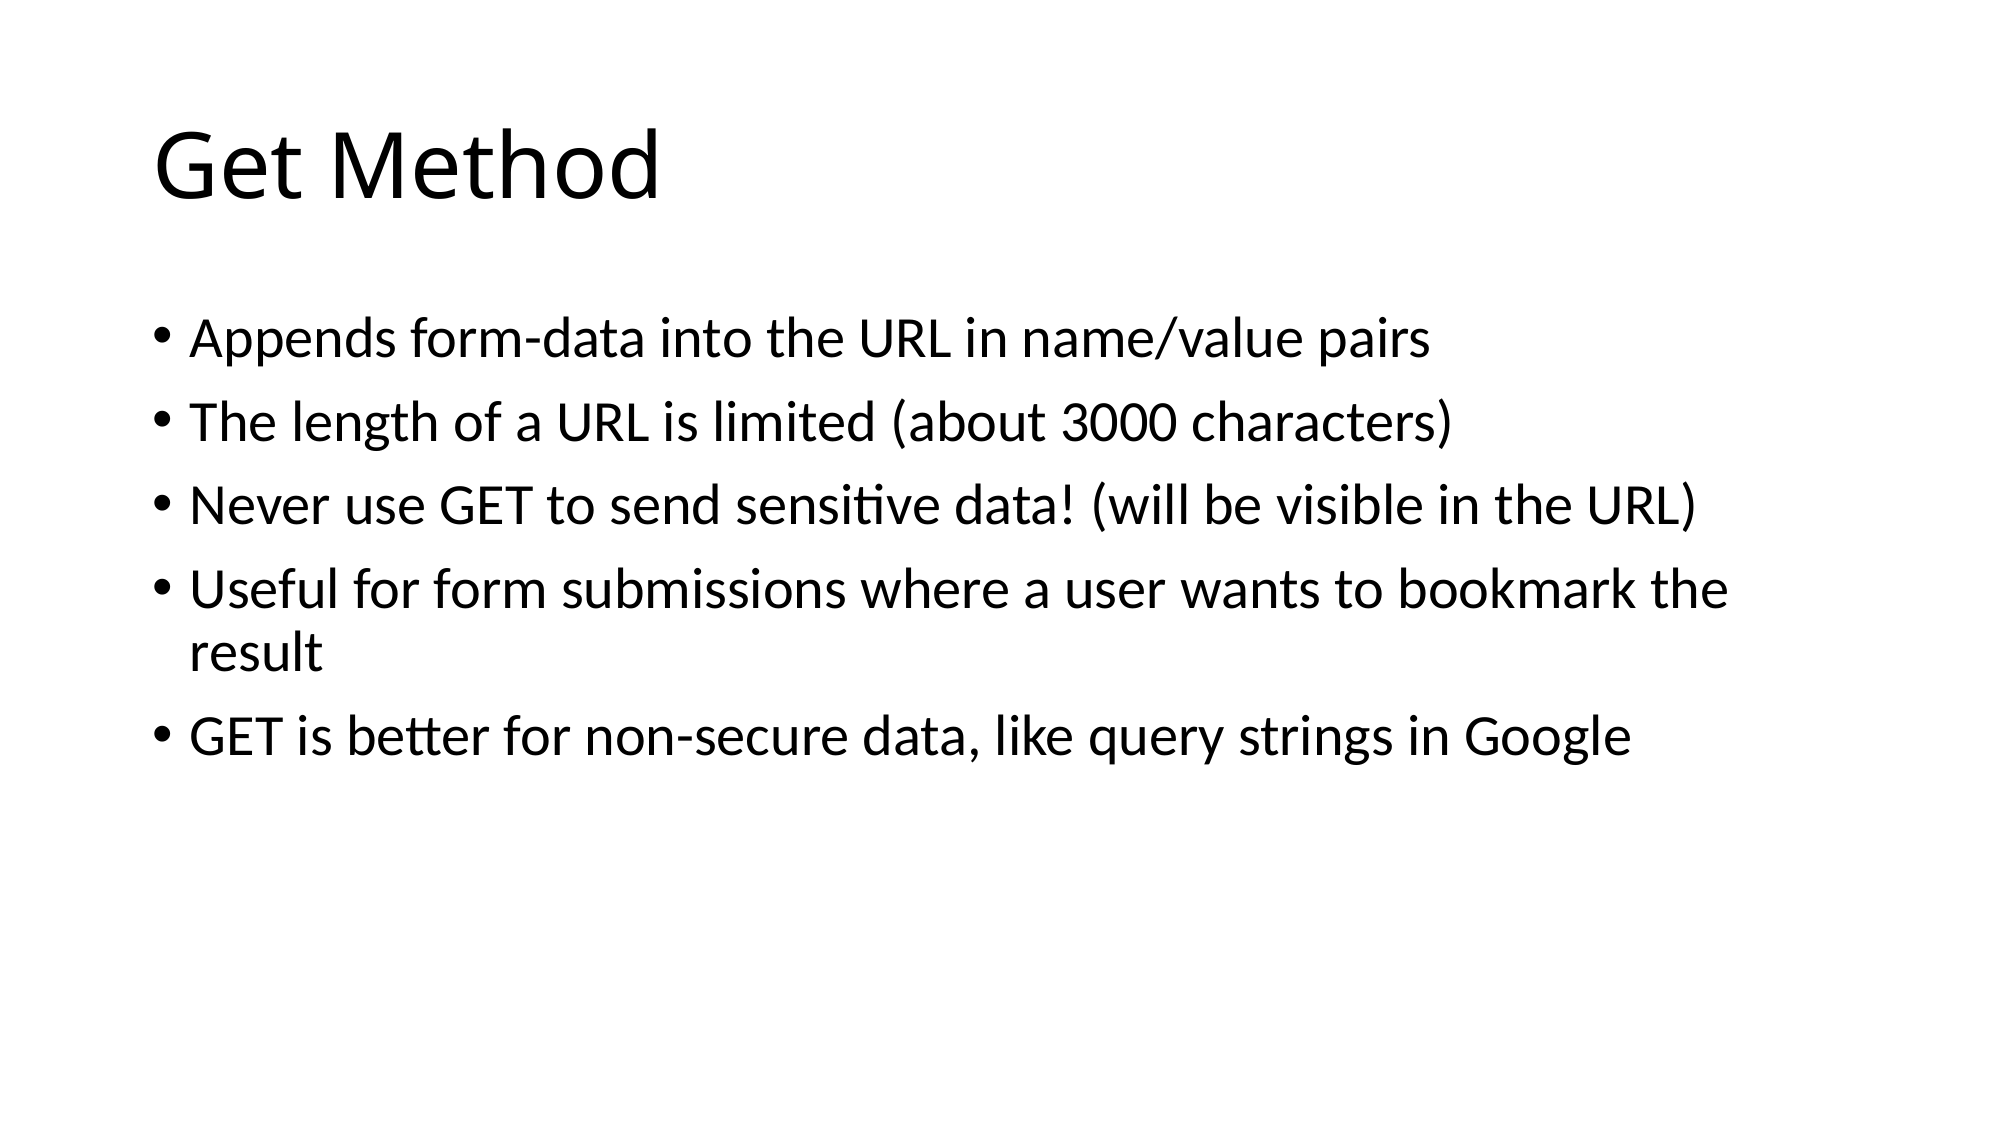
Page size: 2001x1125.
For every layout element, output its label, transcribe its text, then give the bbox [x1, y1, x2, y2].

title Get Method [137, 59, 1863, 278]
list Appends form-data into the URL in name/value pairs The length of a URL is limited (about 3000 characters) Never use GET to send sensitive data! (will be visible in the URL) Useful for form submissions where a user wants to bookmark the result GET is better for non-secure data, like query strings in Google [137, 299, 1863, 1014]
